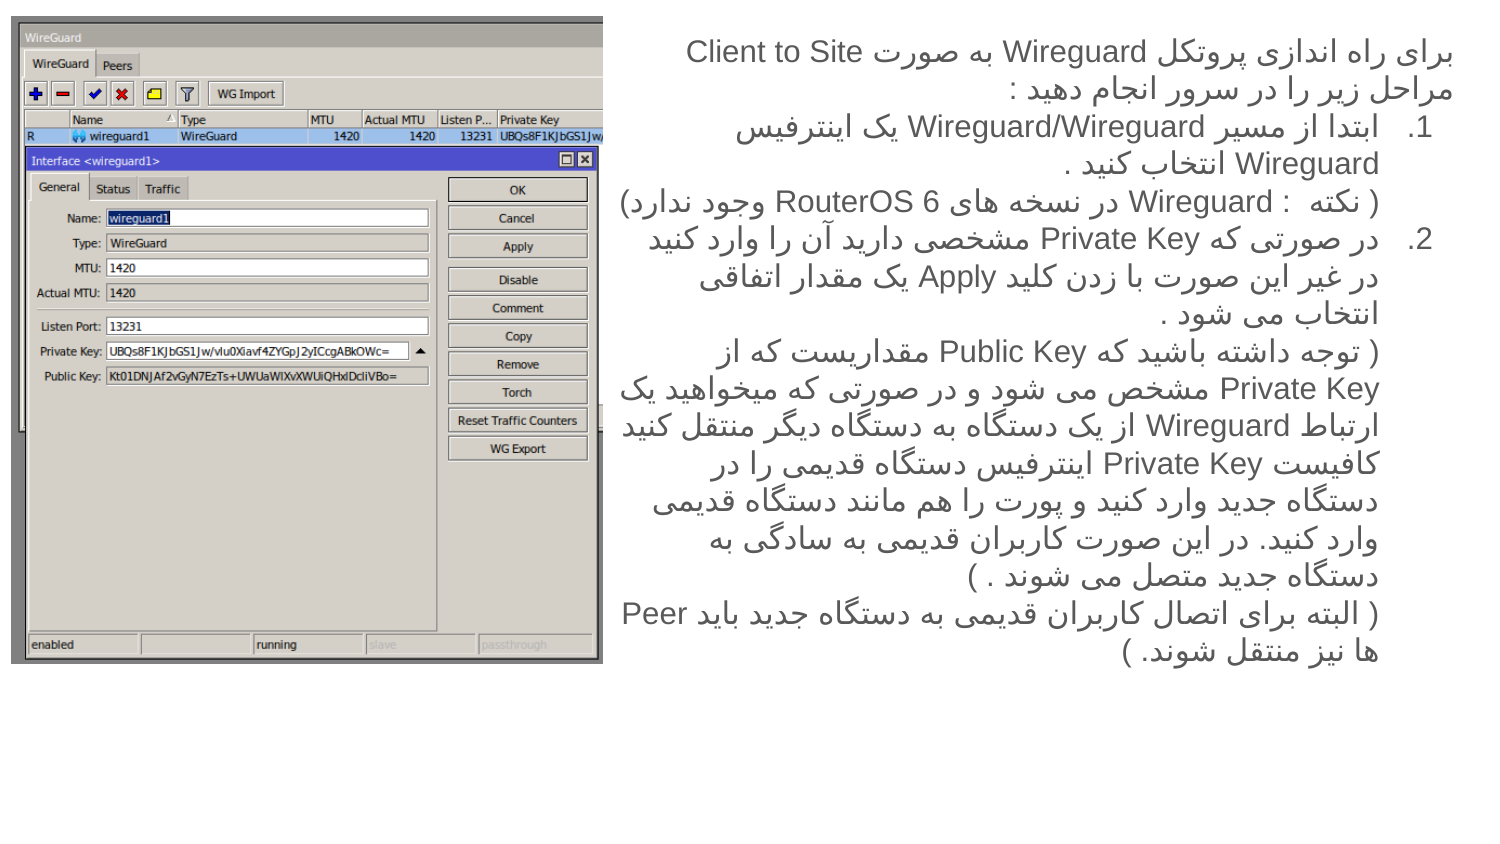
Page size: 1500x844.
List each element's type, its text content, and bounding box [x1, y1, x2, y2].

picture [10, 15, 603, 664]
text_box برای راه اندازی پروتکل Wireguard به صورت Client to Site مراحل زیر را در سرور انجام دهید : ابتدا از مسیر Wireguard/Wireguard یک اینترفیس Wireguard انتخاب کنید . ( نکته : Wireguard در نسخه های 6 RouterOS وجود ندارد) در صورتی که Private Key مشخصی دارید آن را وارد کنید در غیر این صورت با زدن کلید Apply یک مقدار اتفاقی انتخاب می شود . ( توجه داشته باشید که Public Key مقداریست که از Private Key مشخص می شود و در صورتی که میخواهید یک ارتباط Wireguard از یک دستگاه به دستگاه دیگر منتقل کنید کافیست Private Key اینترفیس دستگاه قدیمی را در دستگاه جدید وارد کنید و پورت را هم مانند دستگاه قدیمی وارد کنید. در این صورت کاربران قدیمی به سادگی به دستگاه جدید متصل می شوند . ) ( البته برای اتصال کاربران قدیمی به دستگاه جدید باید Peer ها نیز منتقل شوند. ) [602, 16, 1470, 673]
